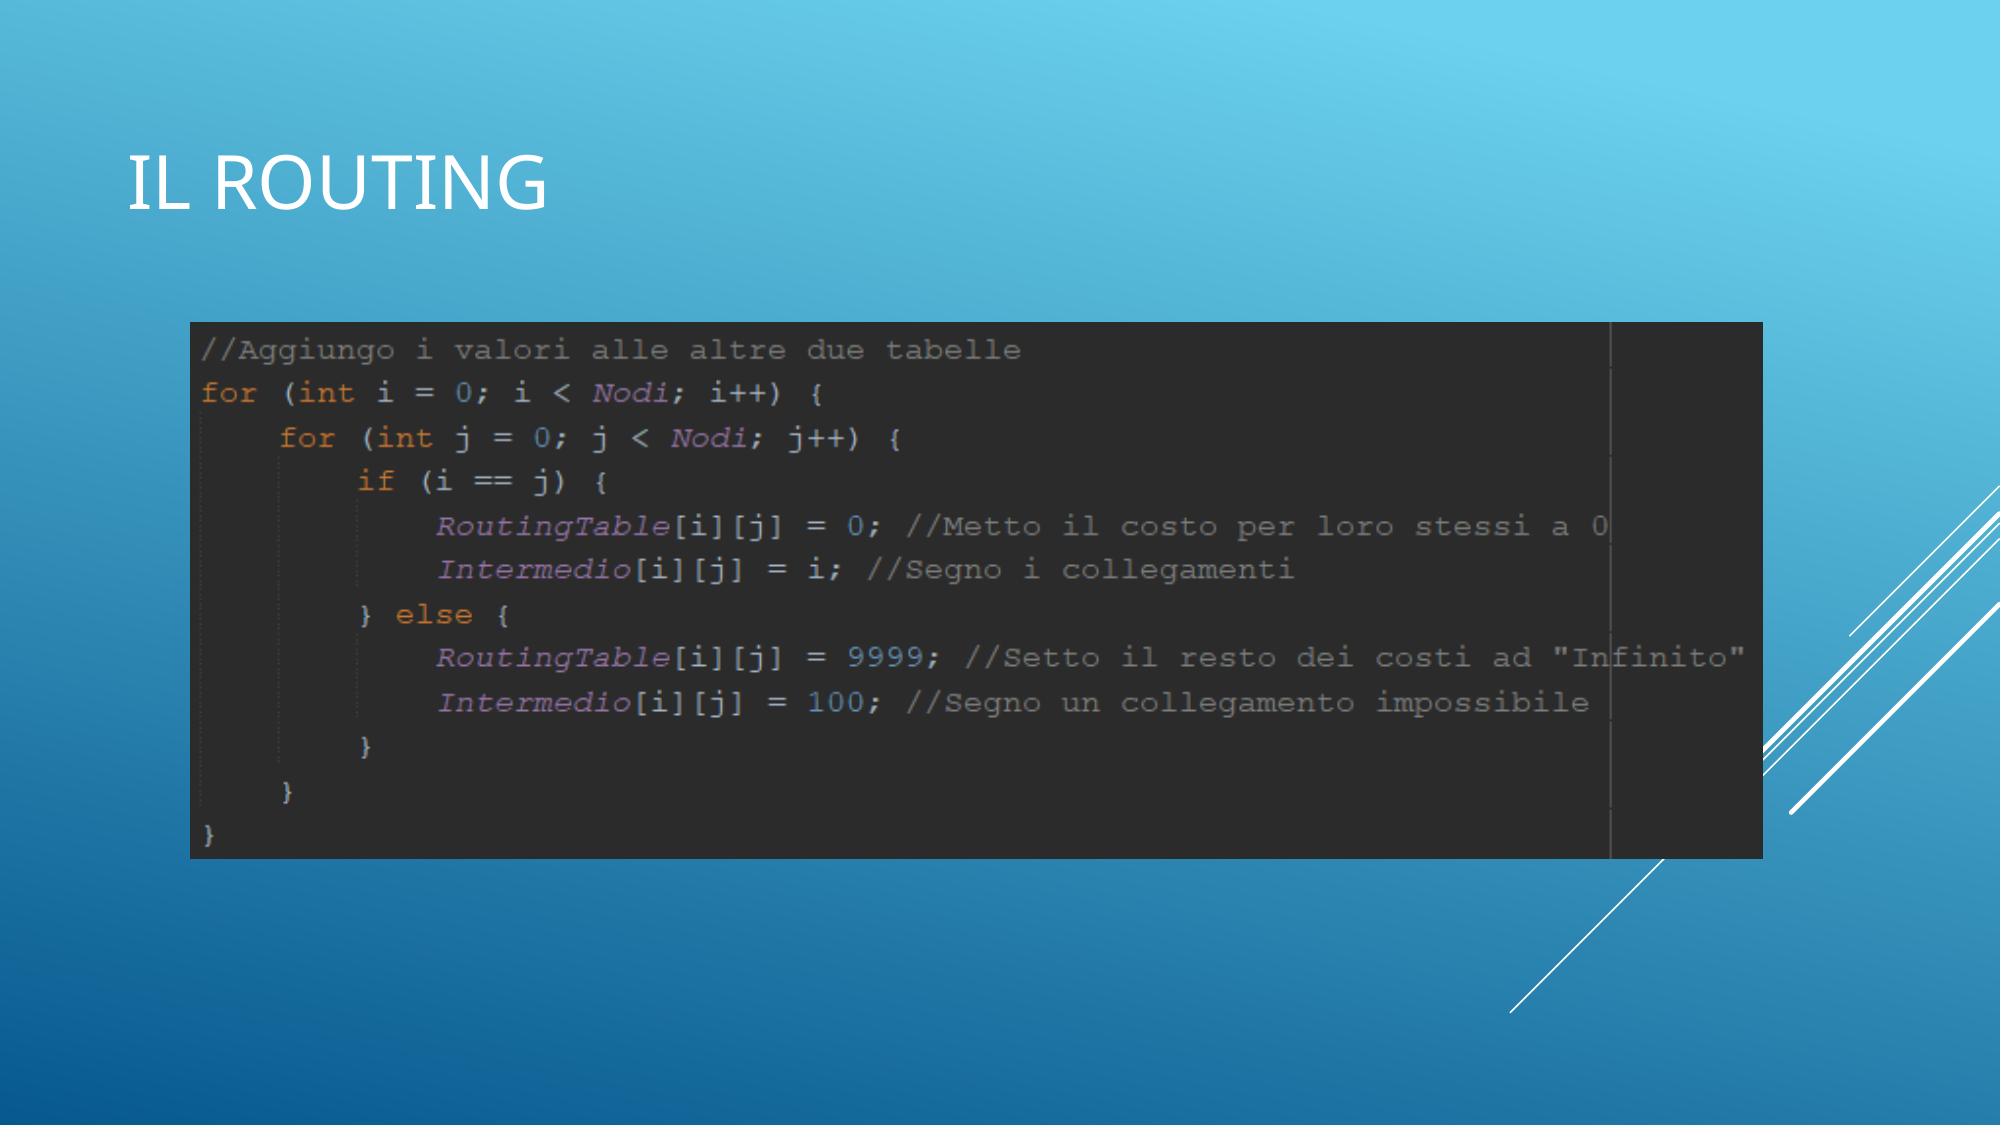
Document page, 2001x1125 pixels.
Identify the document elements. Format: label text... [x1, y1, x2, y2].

title Il routing [112, 55, 1513, 303]
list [190, 322, 1764, 860]
